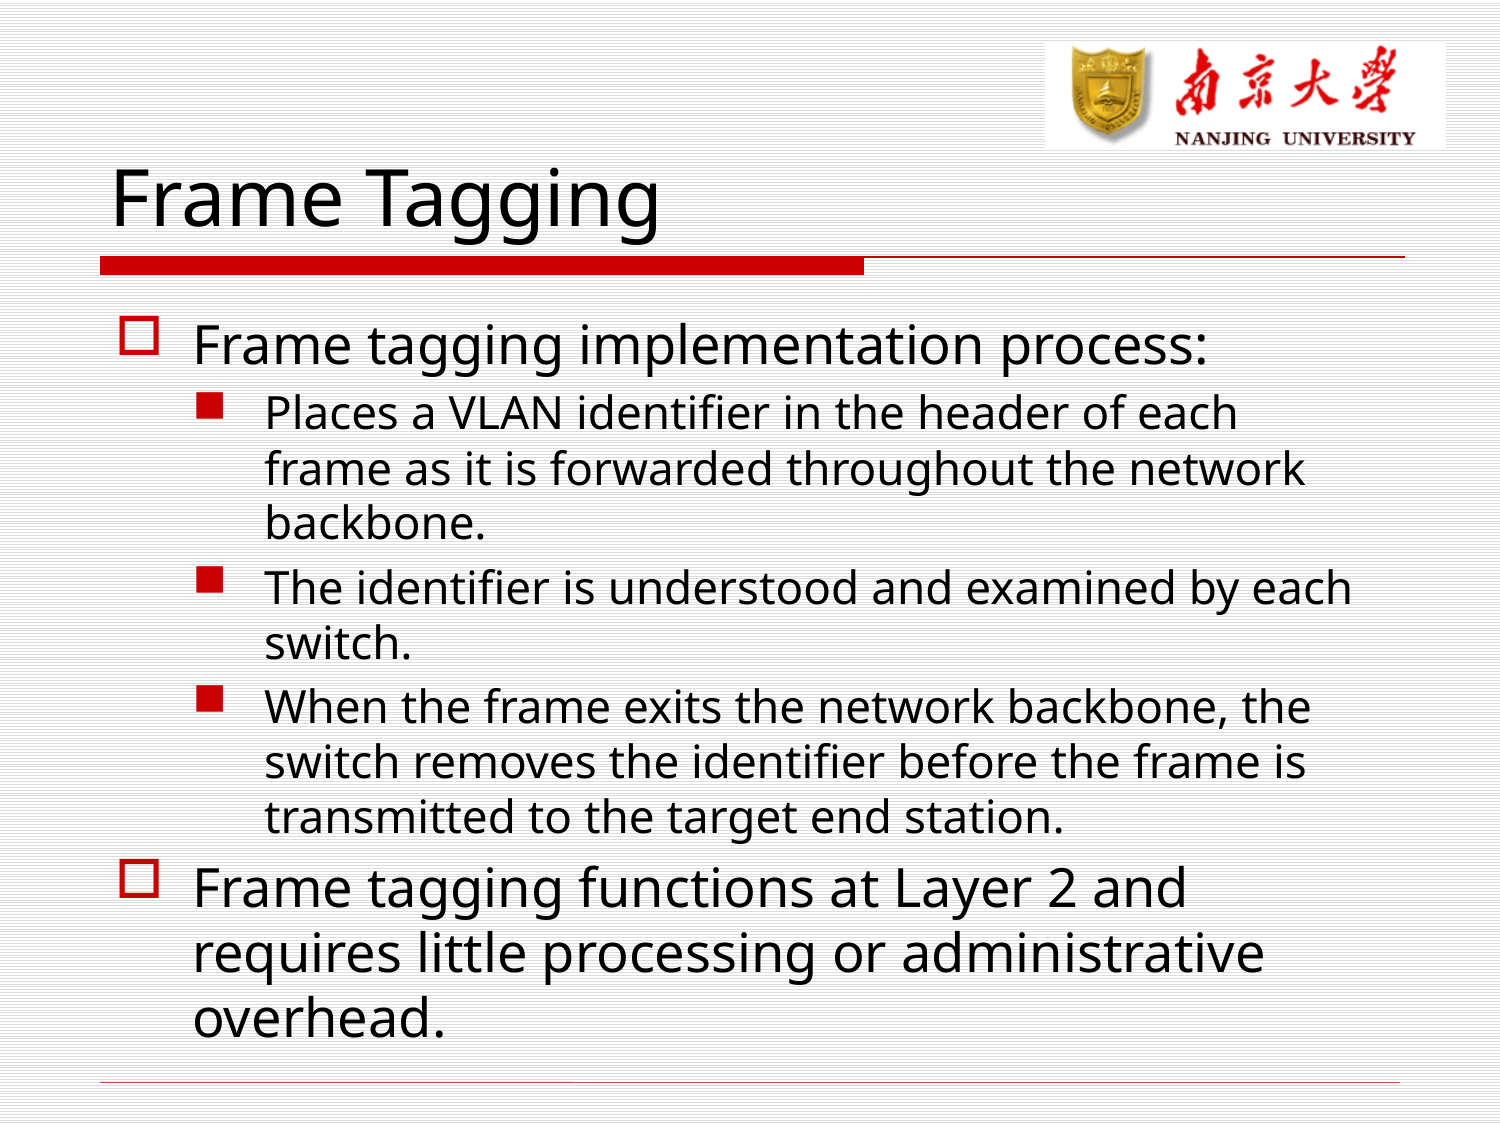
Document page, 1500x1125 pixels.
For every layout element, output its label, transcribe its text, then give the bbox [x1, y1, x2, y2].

picture [1045, 42, 1446, 148]
title Frame Tagging [94, 50, 1407, 250]
list Frame tagging implementation process: Places a VLAN identifier in the header of each frame as it is forwarded throughout the network backbone. The identifier is understood and examined by each switch. When the frame exits the network backbone, the switch removes the identifier before the frame is transmitted to the target end station. Frame tagging functions at Layer 2 and requires little processing or administrative overhead. [100, 302, 1379, 987]
